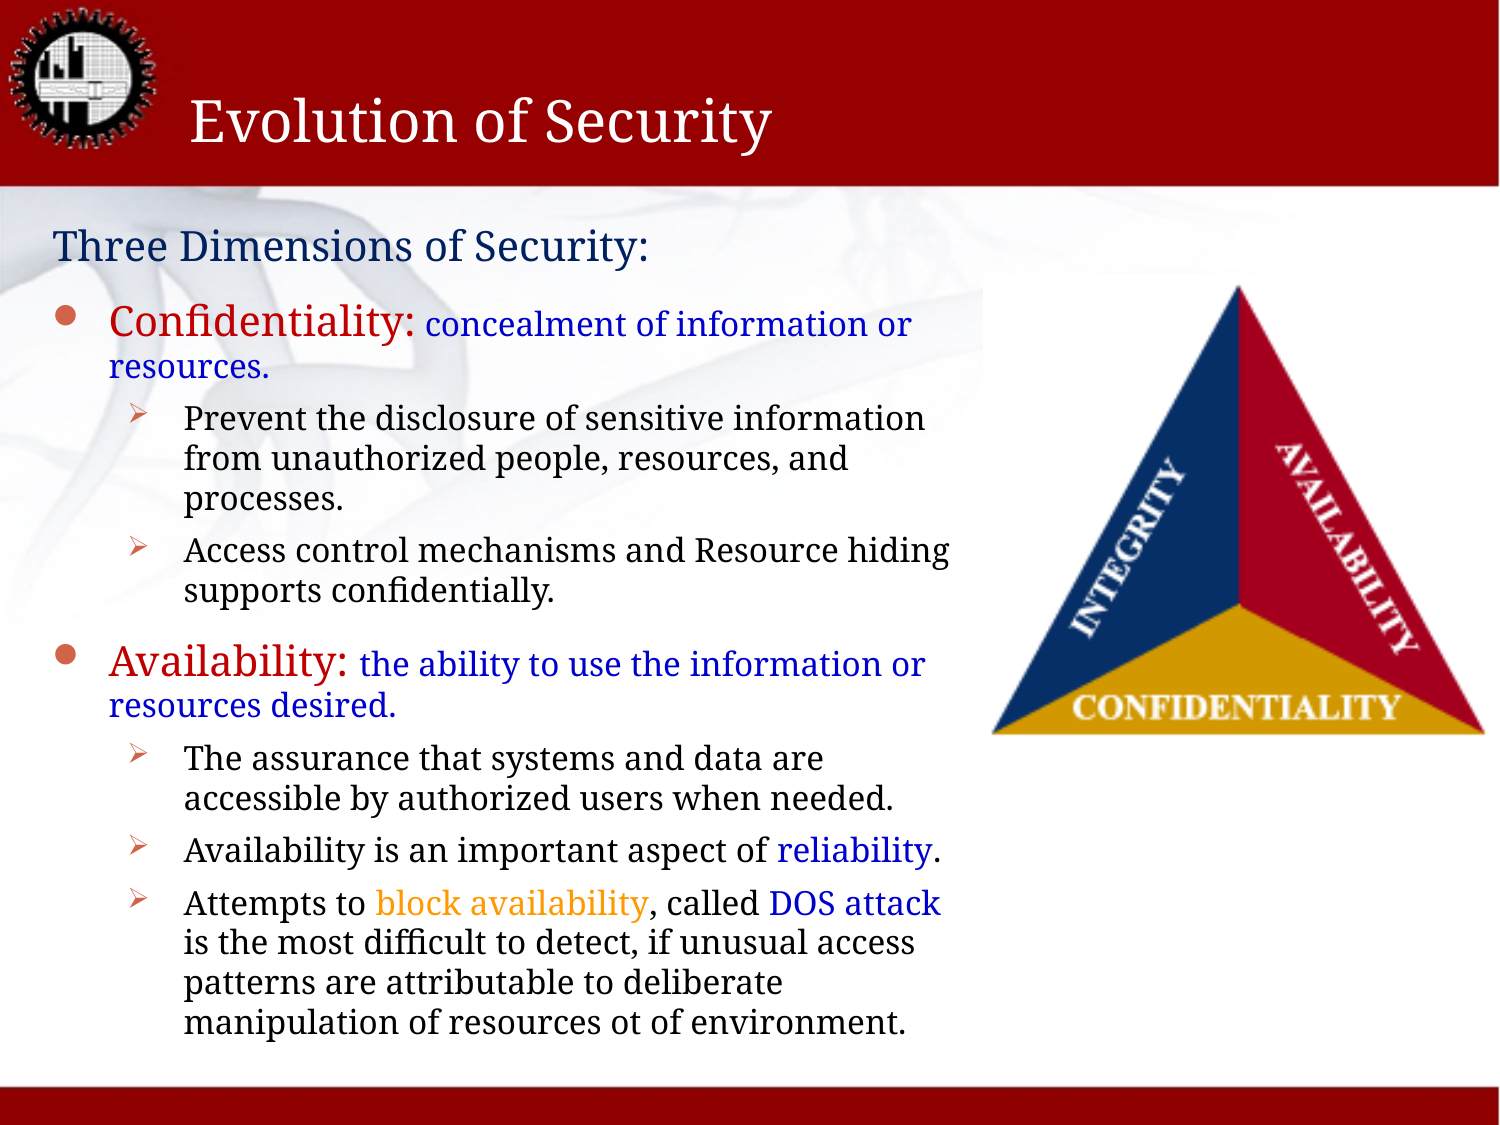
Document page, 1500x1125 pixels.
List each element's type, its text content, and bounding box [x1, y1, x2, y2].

title Evolution of Security [174, 37, 1450, 163]
picture [0, 0, 1500, 1125]
text_box Three Dimensions of Security: Confidentiality: concealment of information or resources. Prevent the disclosure of sensitive information from unauthorized people, resources, and processes. Access control mechanisms and Resource hiding supports confidentially. Availability: the ability to use the information or resources desired. The assurance that systems and data are accessible by authorized users when needed. Availability is an important aspect of reliability. Attempts to block availability, called DOS attack is the most difficult to detect, if unusual access patterns are attributable to deliberate manipulation of resources ot of environment. [37, 212, 988, 1050]
